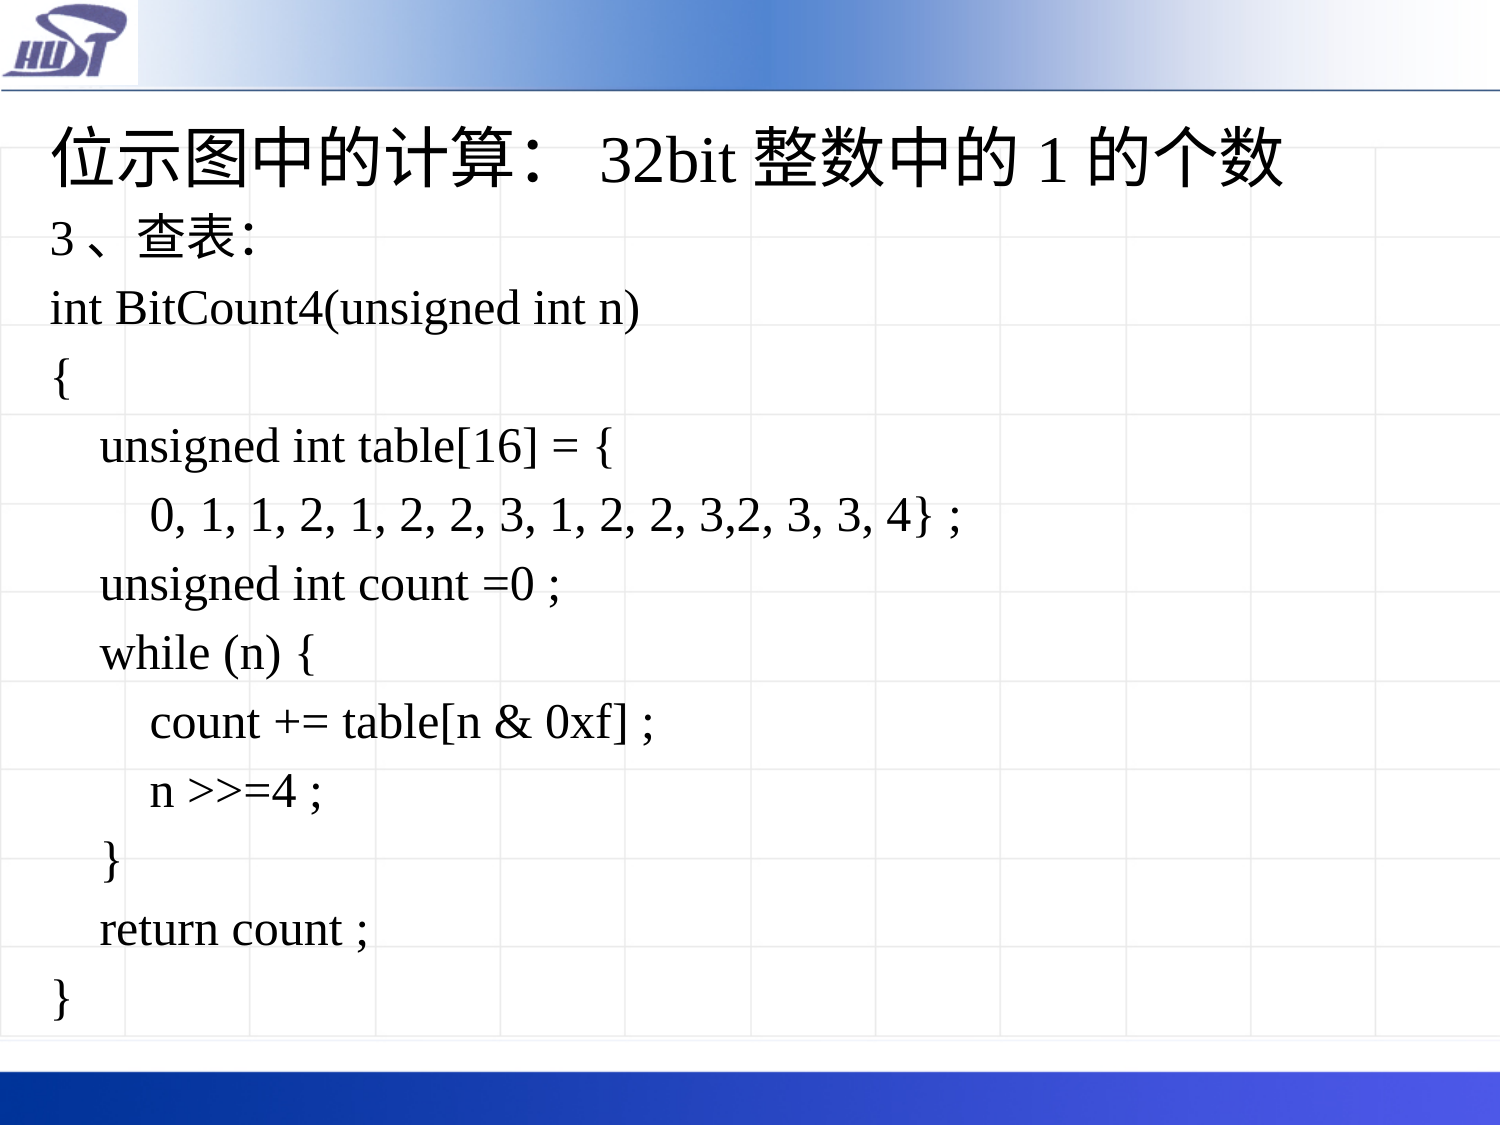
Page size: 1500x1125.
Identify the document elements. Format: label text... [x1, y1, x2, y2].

list 位示图中的计算：32bit整数中的1的个数 3、查表： int BitCount4(unsigned int n) { unsigned int table[16] = { 0, 1, 1, 2, 1, 2, 2, 3, 1, 2, 2, 3,2, 3, 3, 4} ; unsigned int count =0 ; while (n) { count += table[n & 0xf] ; n >>=4 ; } return count ; } [34, 117, 1436, 1033]
picture [0, 0, 1500, 1125]
